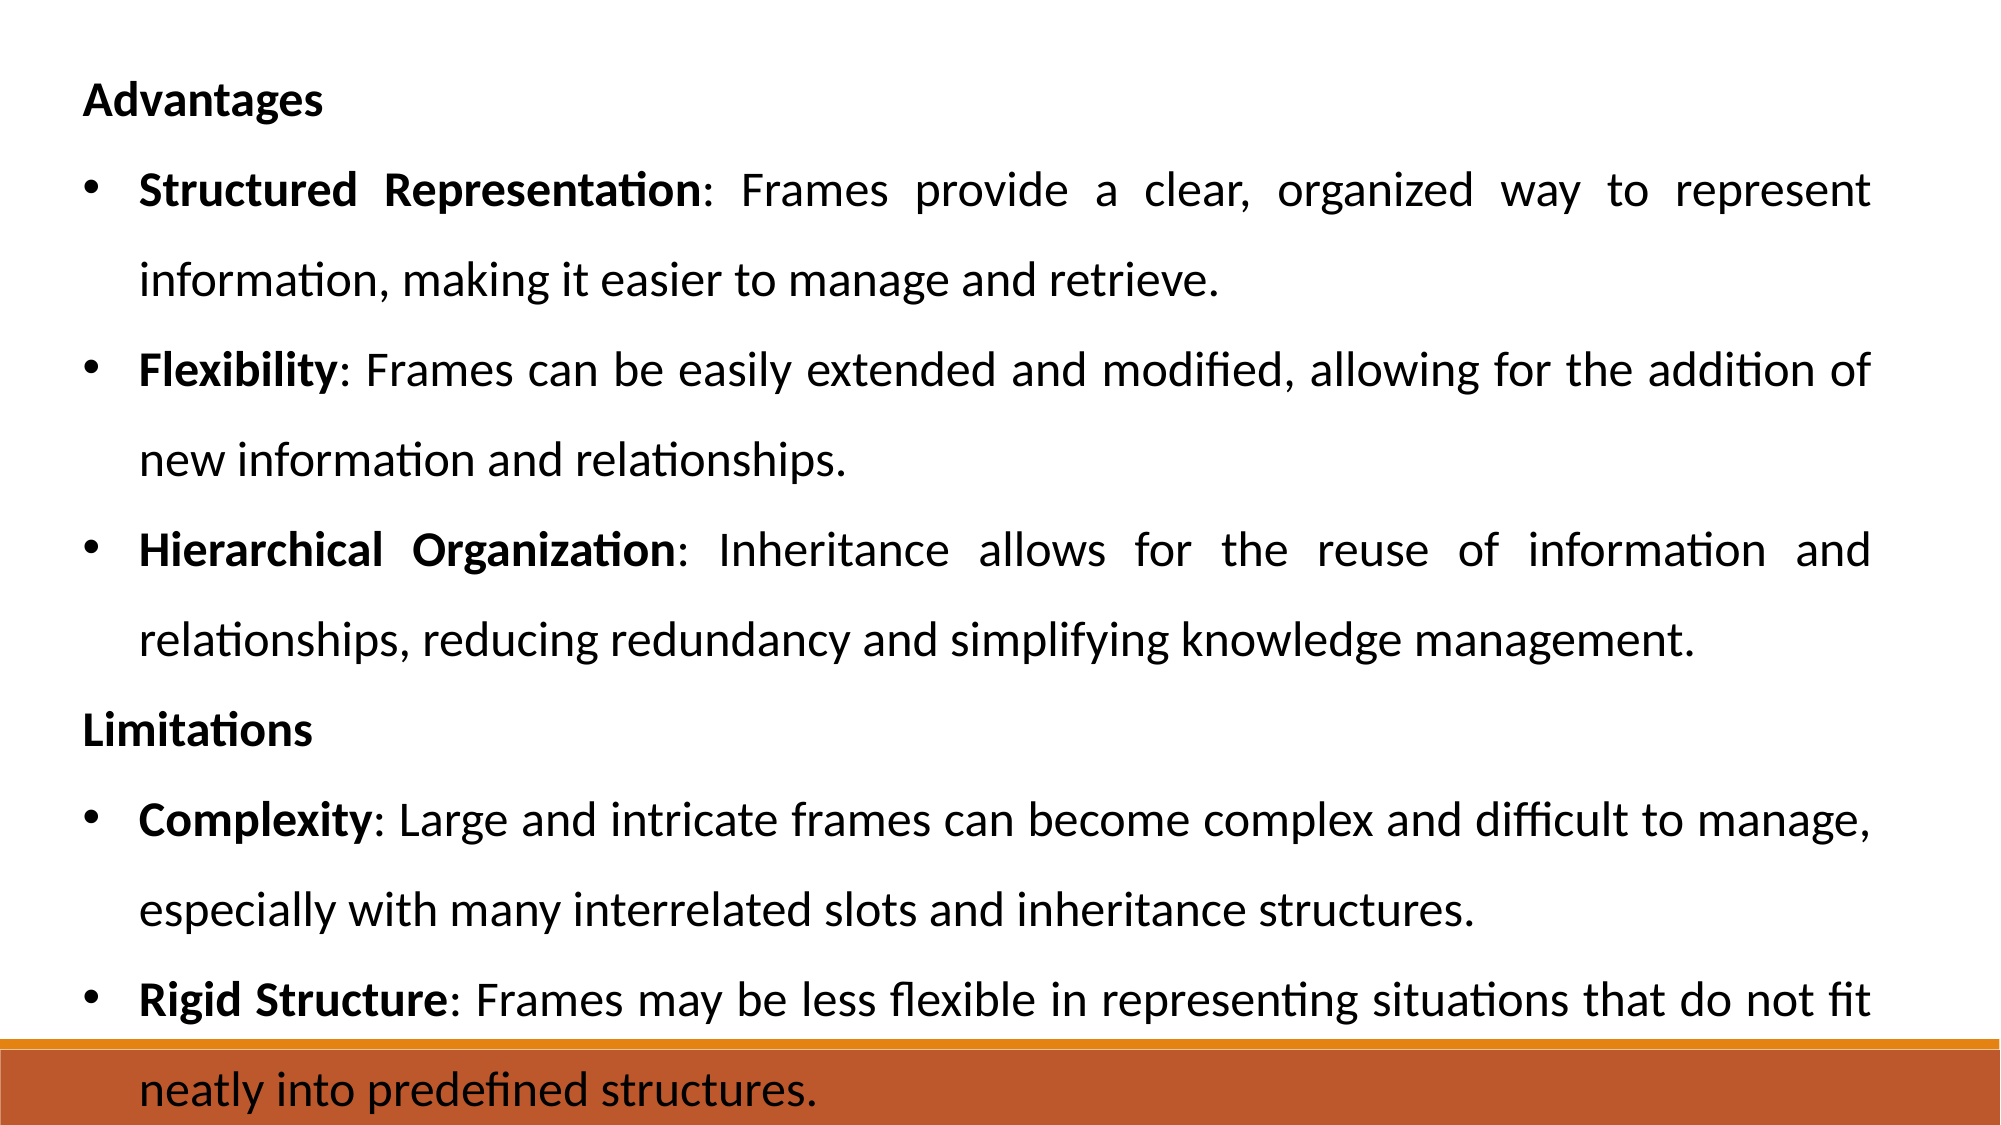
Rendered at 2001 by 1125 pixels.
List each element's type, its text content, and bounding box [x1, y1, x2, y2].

text_box Advantages Structured Representation: Frames provide a clear, organized way to represent information, making it easier to manage and retrieve. Flexibility: Frames can be easily extended and modified, allowing for the addition of new information and relationships. Hierarchical Organization: Inheritance allows for the reuse of information and relationships, reducing redundancy and simplifying knowledge management. Limitations Complexity: Large and intricate frames can become complex and difficult to manage, especially with many interrelated slots and inheritance structures. Rigid Structure: Frames may be less flexible in representing situations that do not fit neatly into predefined structures. [67, 28, 1888, 1124]
